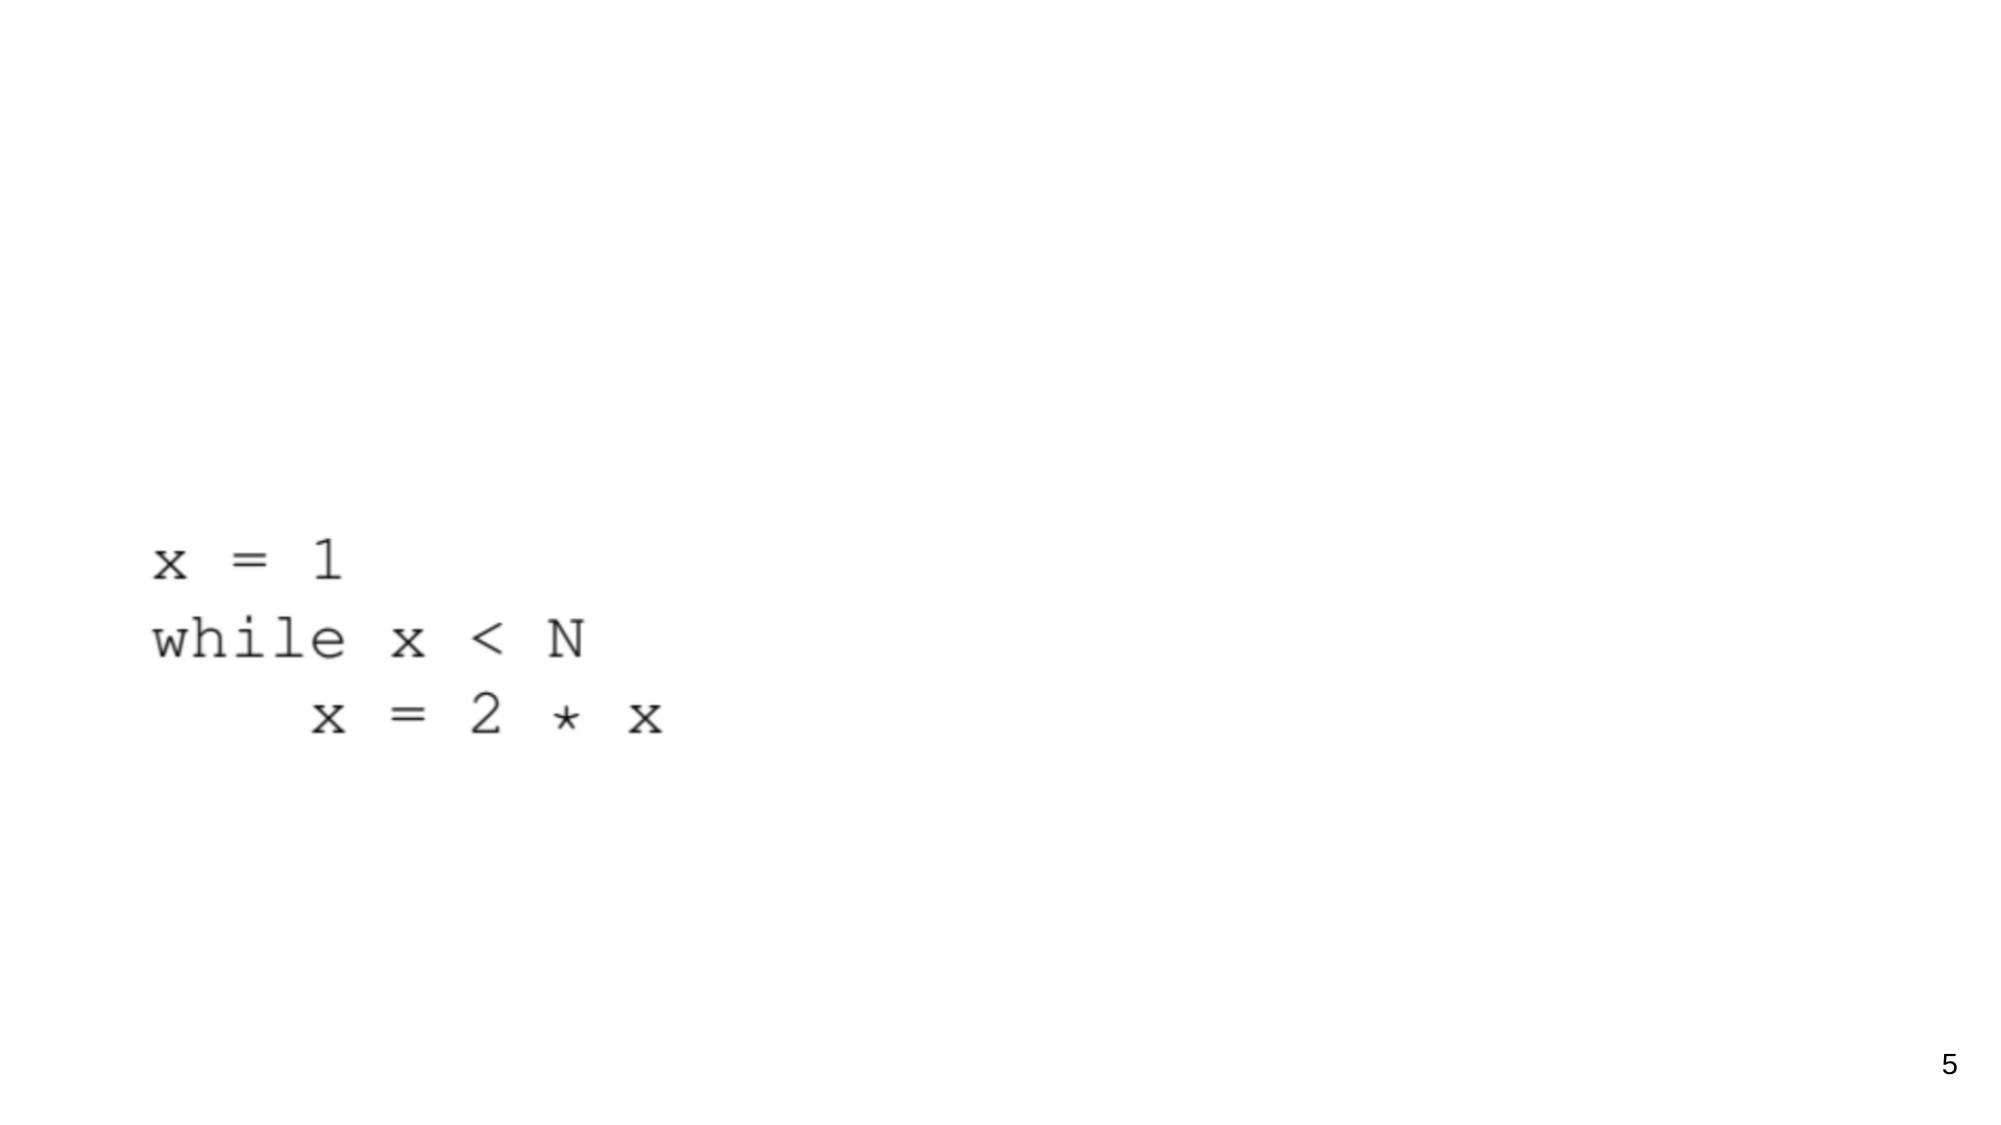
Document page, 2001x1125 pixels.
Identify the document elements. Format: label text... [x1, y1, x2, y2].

slide_number 5 [1853, 1019, 1974, 1106]
picture [67, 492, 833, 817]
